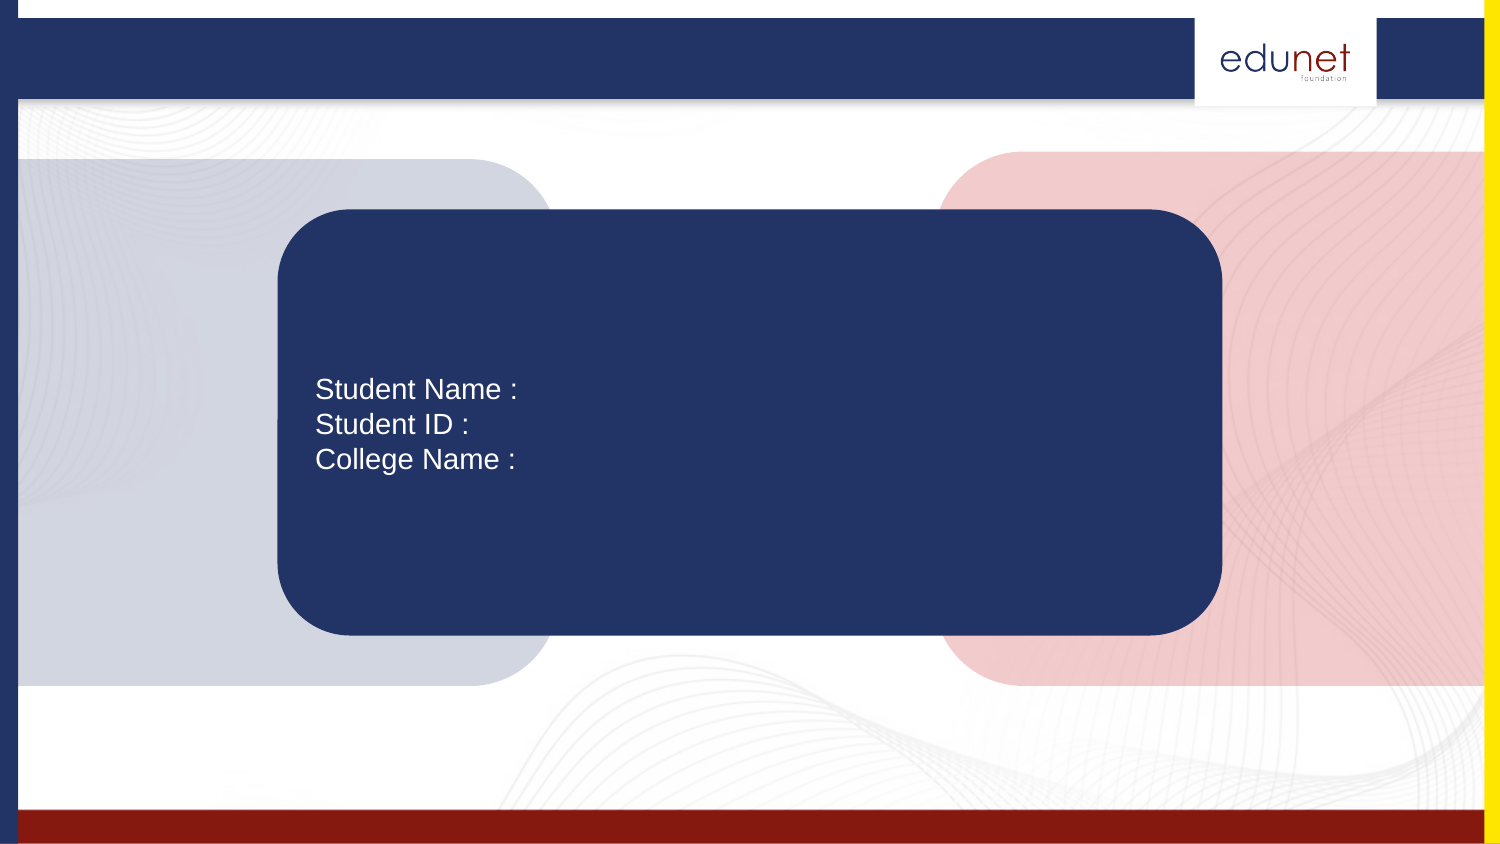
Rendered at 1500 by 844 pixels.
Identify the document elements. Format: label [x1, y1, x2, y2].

picture [1215, 38, 1356, 86]
text_box [0, 0, 20, 844]
picture [17, 107, 1485, 811]
text_box [1482, 0, 1500, 844]
